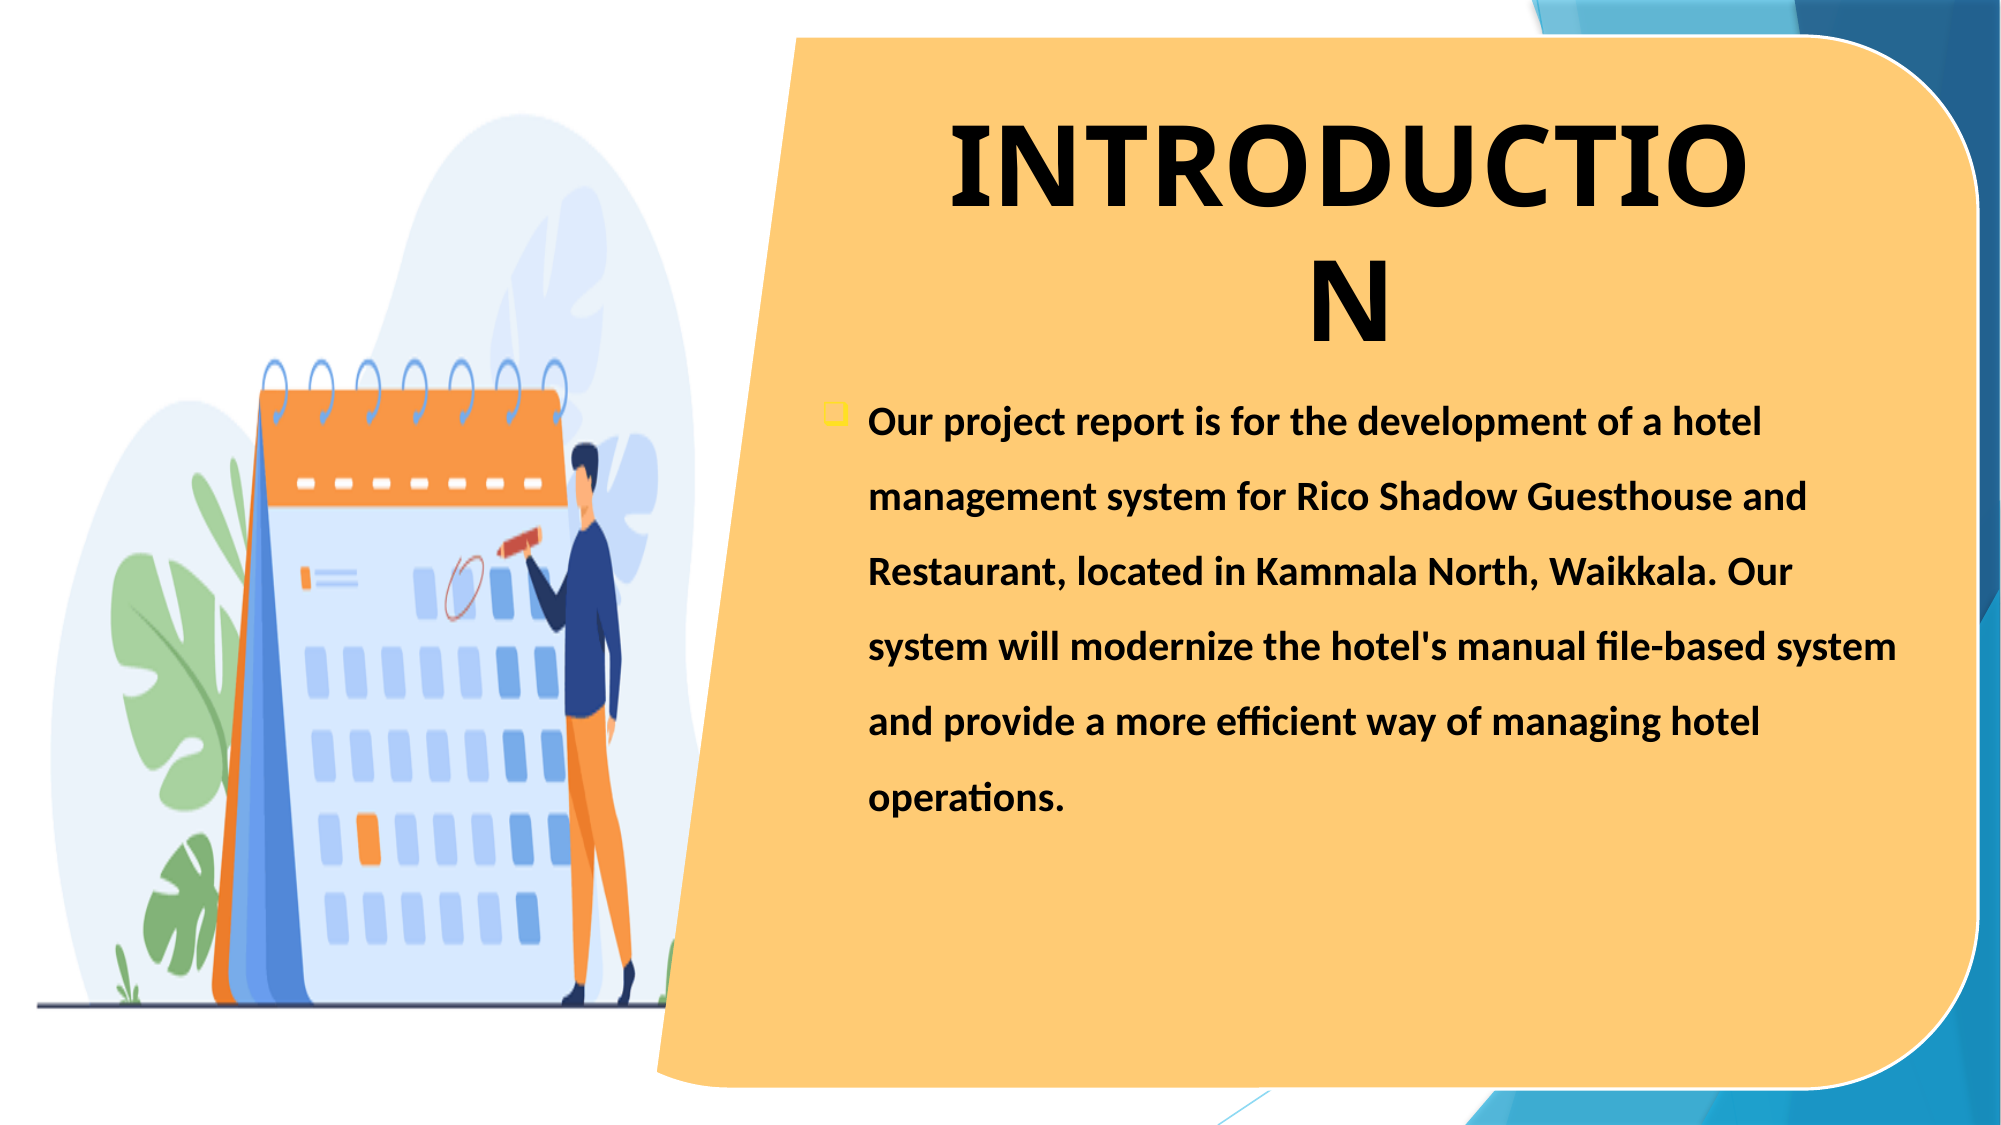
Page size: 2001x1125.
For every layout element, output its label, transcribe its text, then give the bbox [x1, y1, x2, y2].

text_box Our project report is for the development of a hotel management system for Rico Shadow Guesthouse and Restaurant, located in Kammala North, Waikkala. Our system will modernize the hotel's manual file-based system and provide a more efficient way of managing hotel operations.​ [806, 361, 1929, 967]
text_box [805, 34, 1980, 1091]
text_box INTRODUCTION [915, 86, 1786, 361]
picture [0, 0, 802, 1125]
